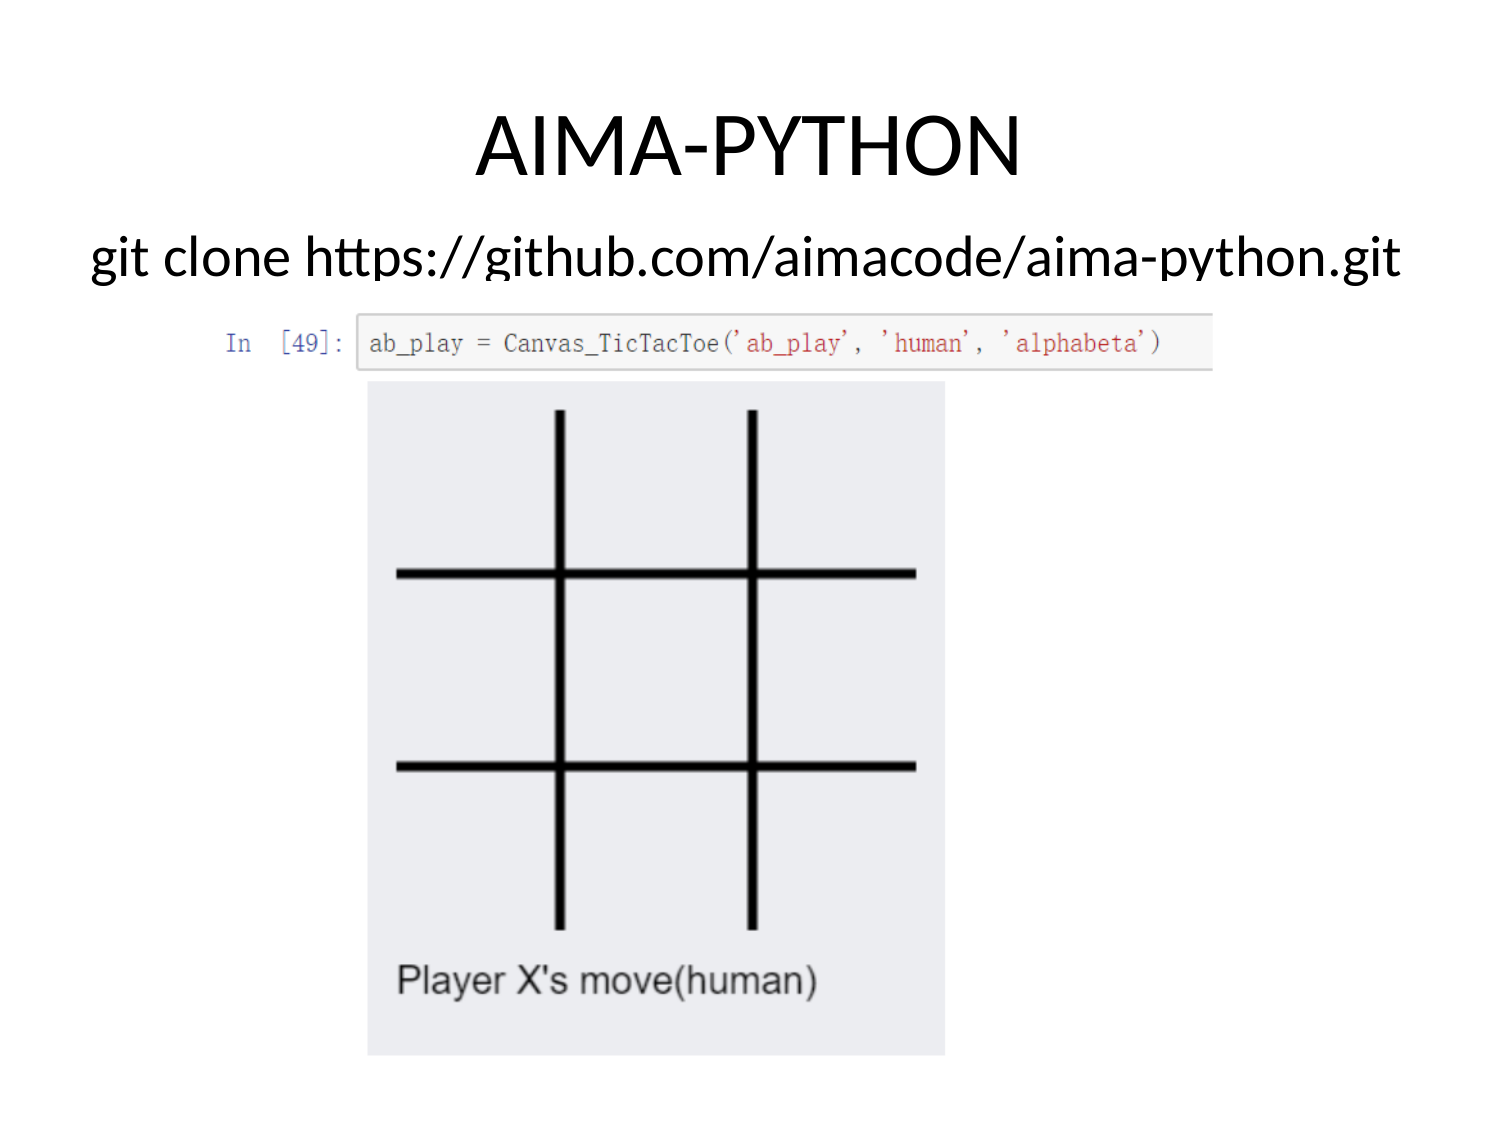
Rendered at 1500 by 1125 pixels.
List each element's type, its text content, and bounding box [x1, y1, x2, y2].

picture [187, 280, 1213, 1090]
list git clone https://github.com/aimacode/aima-python.git [75, 210, 1500, 954]
title AIMA-PYTHON [75, 45, 1425, 210]
